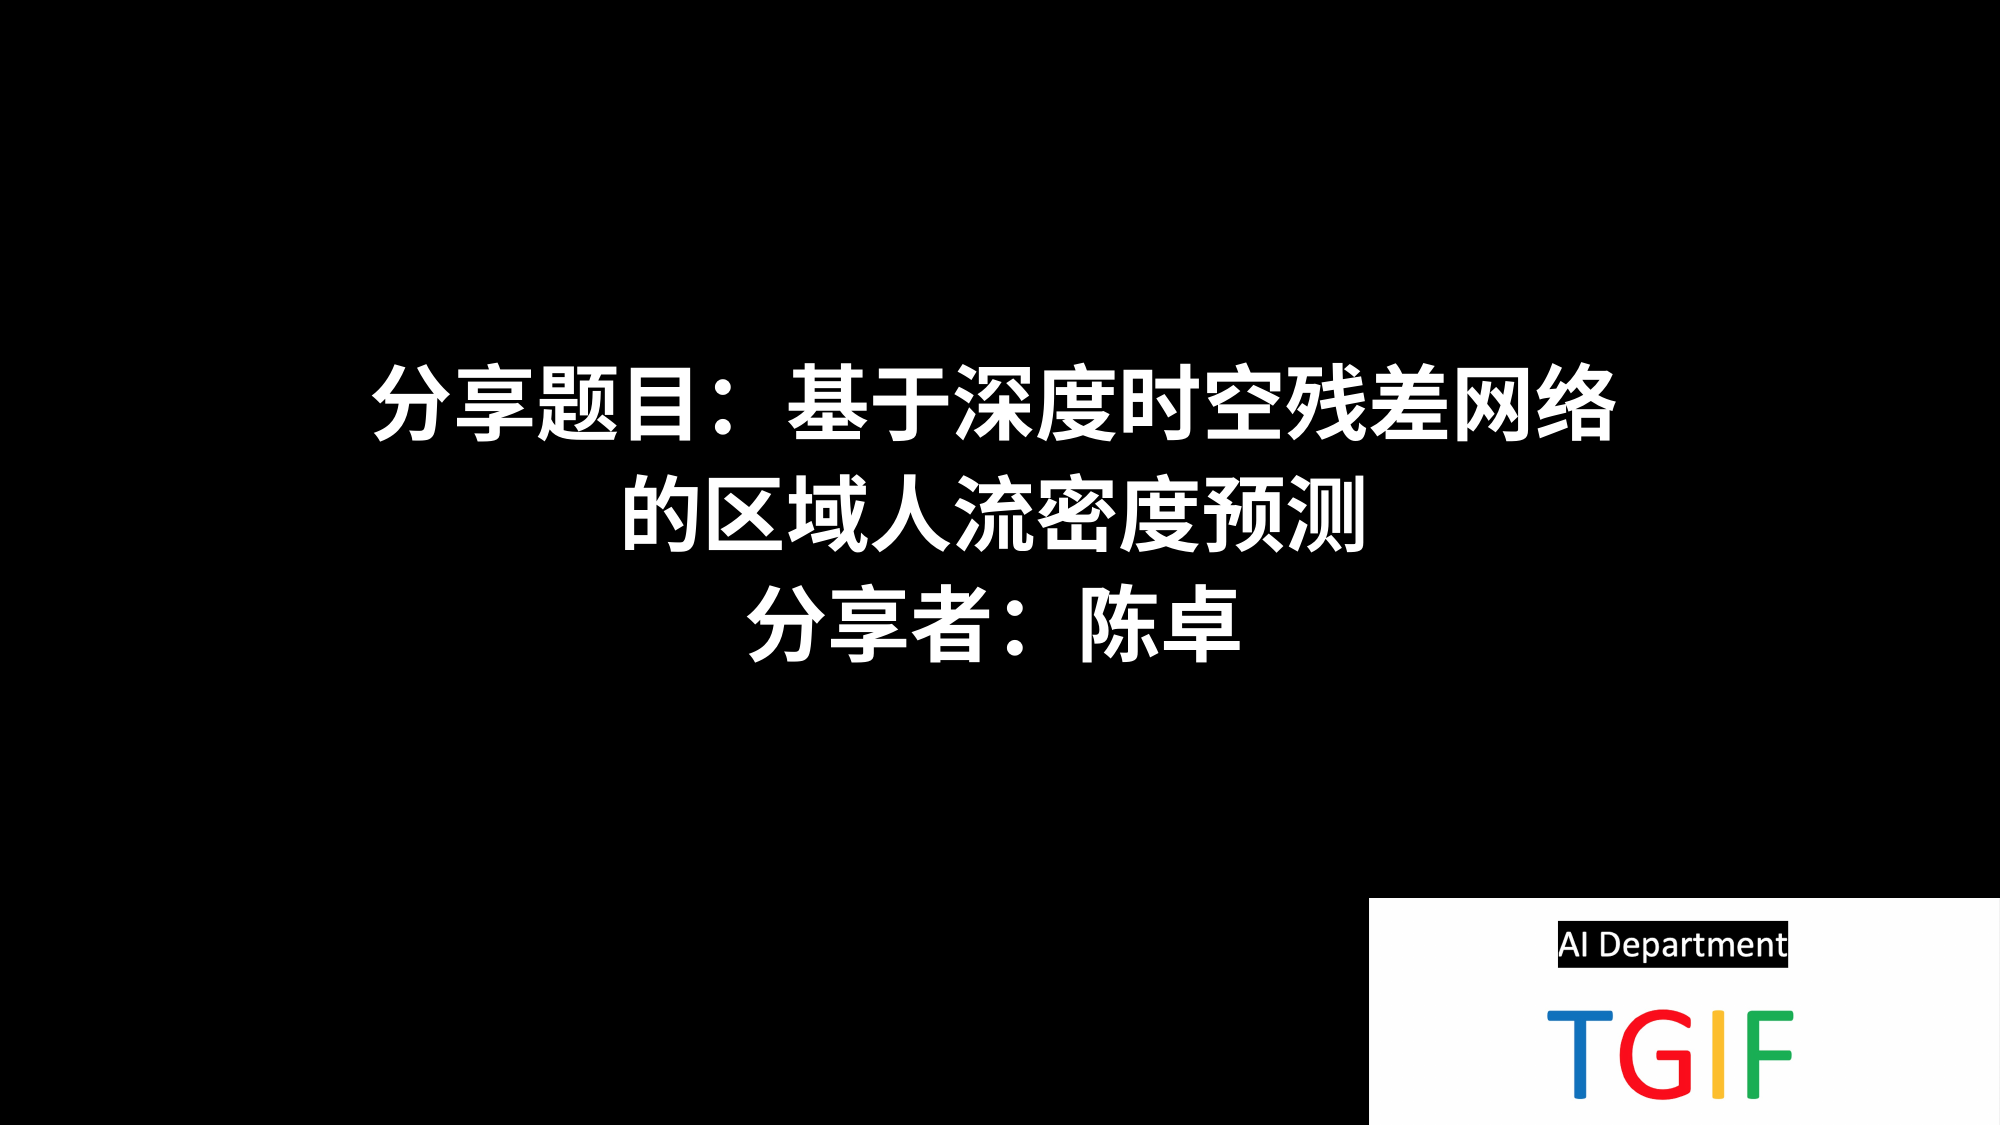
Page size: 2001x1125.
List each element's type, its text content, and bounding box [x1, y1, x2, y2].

picture [1369, 898, 2000, 1125]
text_box 分享题目：基于深度时空残差网络 的区域人流密度预测 分享者：陈卓 [244, 354, 1745, 725]
